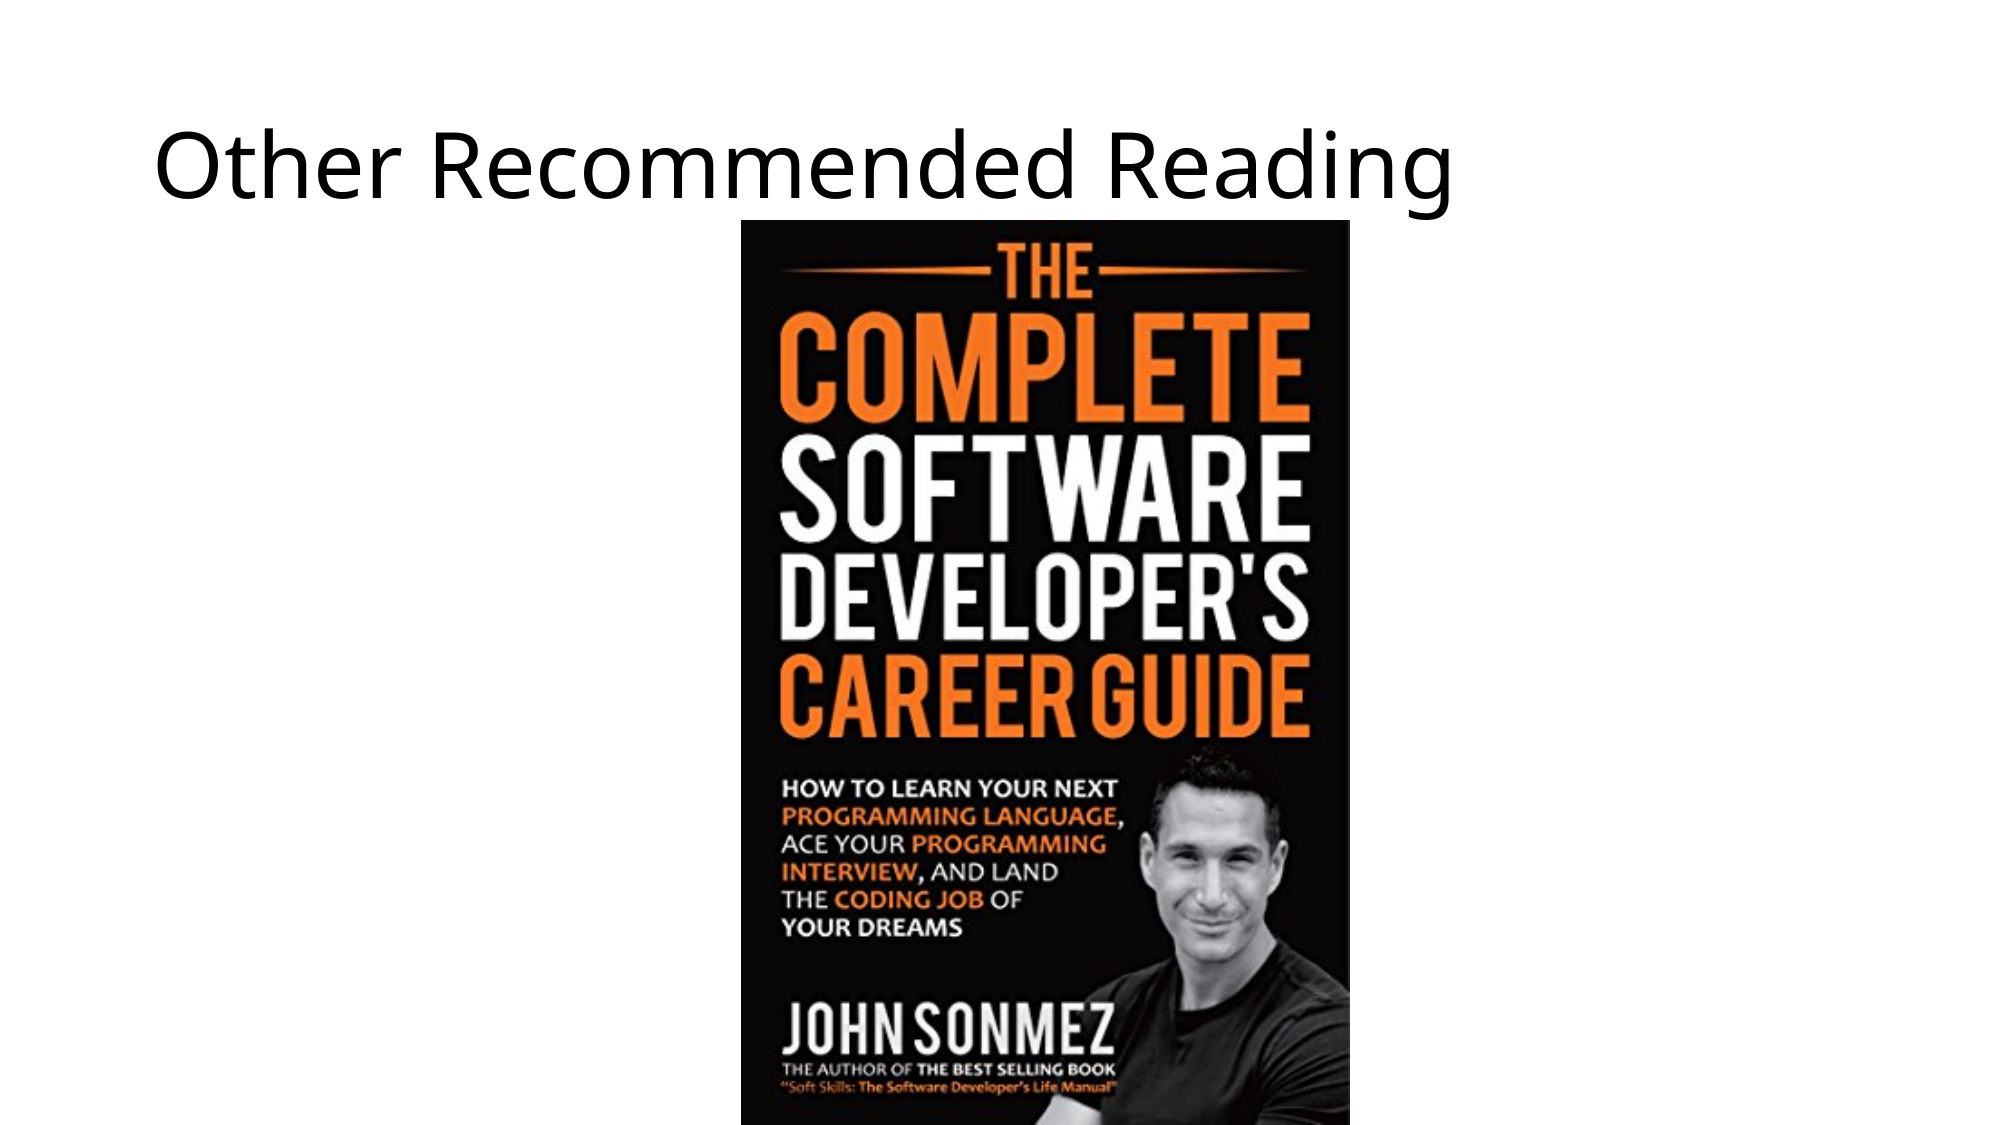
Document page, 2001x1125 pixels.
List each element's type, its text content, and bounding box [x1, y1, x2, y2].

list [741, 220, 1350, 1125]
title Other Recommended Reading [137, 59, 1863, 278]
